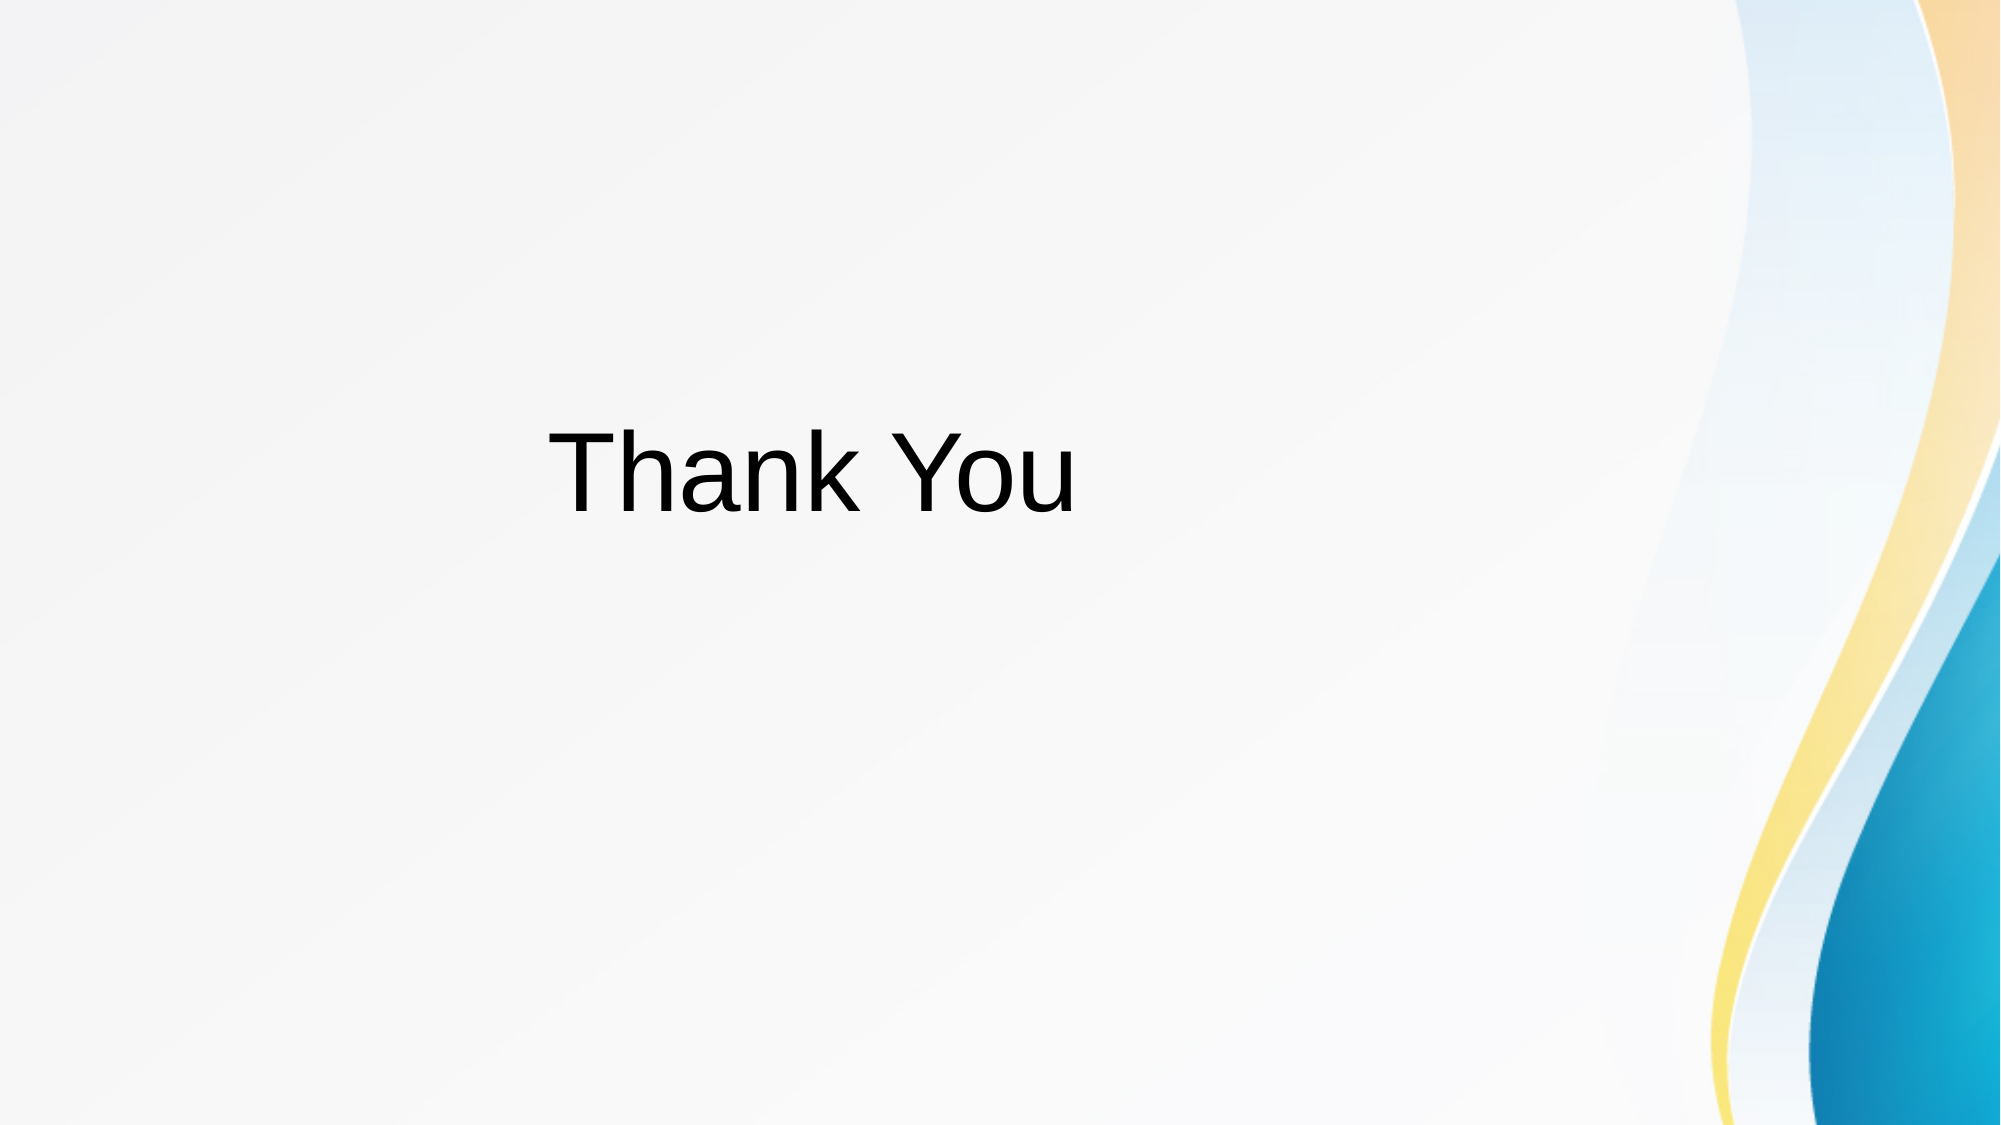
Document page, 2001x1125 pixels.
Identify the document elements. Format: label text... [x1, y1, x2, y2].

picture [0, 0, 2001, 1125]
title Thank You [532, 417, 2000, 514]
